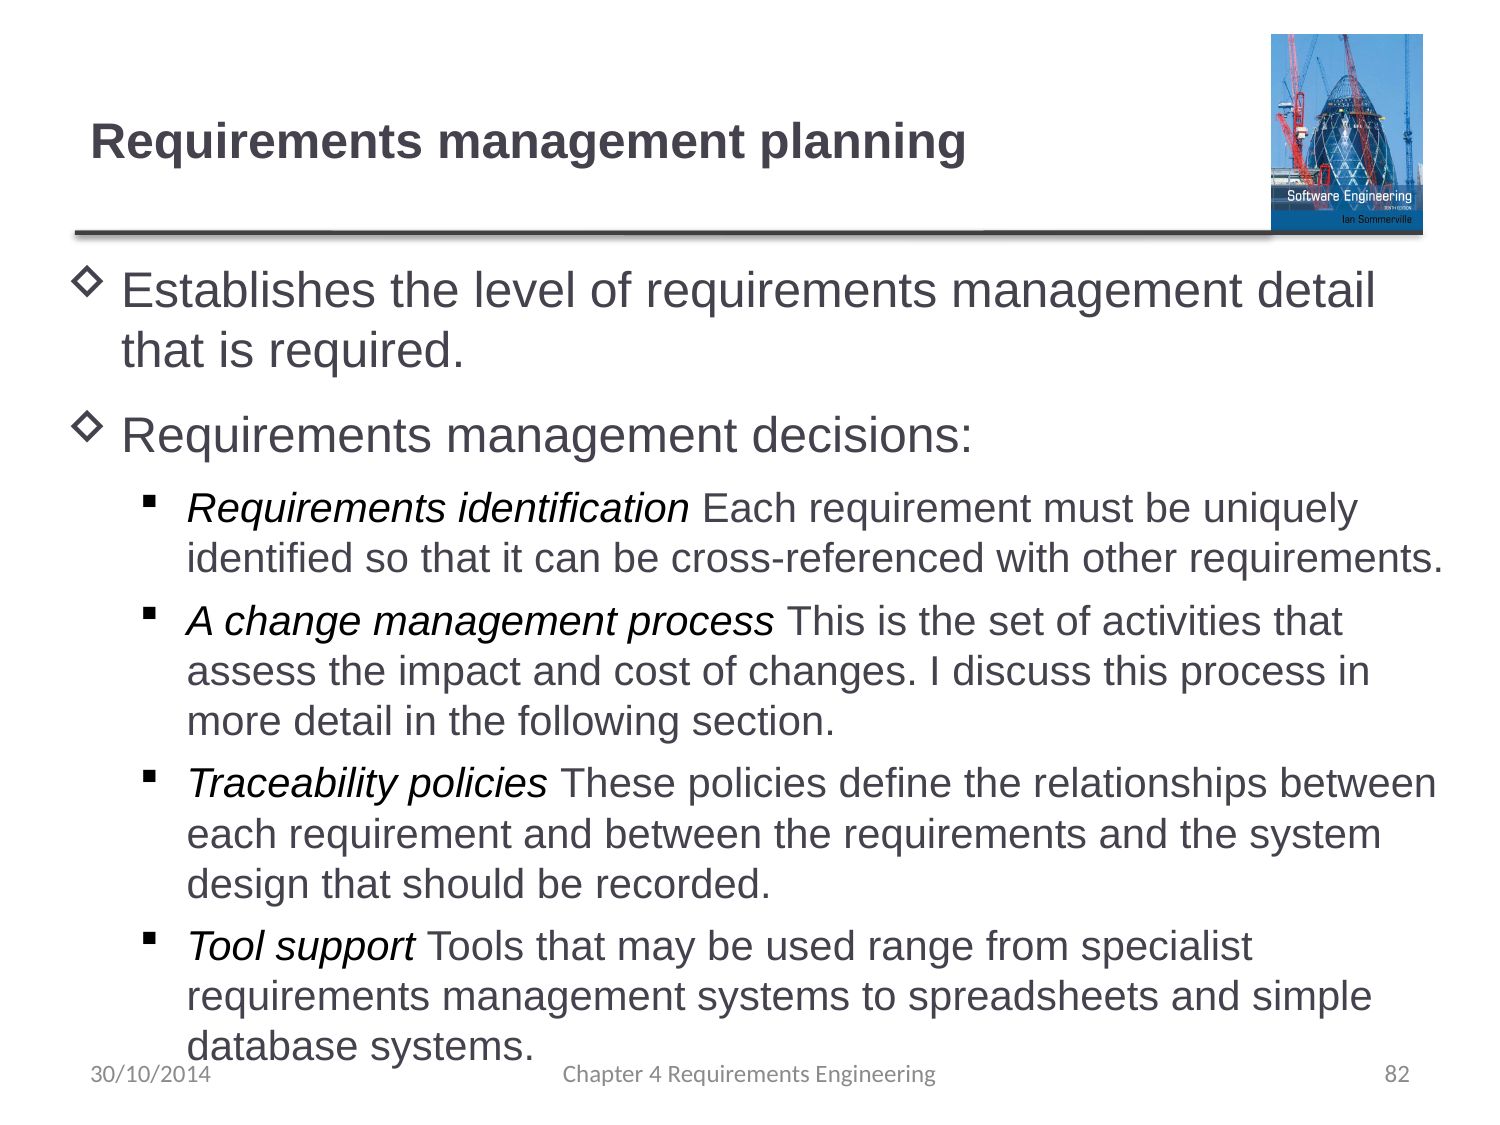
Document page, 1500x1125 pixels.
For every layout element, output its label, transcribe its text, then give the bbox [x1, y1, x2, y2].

picture [1271, 34, 1423, 230]
slide_number 82 [1074, 1042, 1425, 1103]
title Requirements management planning [74, 44, 1272, 233]
list Establishes the level of requirements management detail that is required. Requirements management decisions: Requirements identification Each requirement must be uniquely identified so that it can be cross-referenced with other requirements. A change management process This is the set of activities that assess the impact and cost of changes. I discuss this process in more detail in the following section. Traceability policies These policies define the relationships between each requirement and between the requirements and the system design that should be recorded. Tool support Tools that may be used range from specialist requirements management systems to spreadsheets and simple database systems. [50, 249, 1475, 993]
footer Chapter 4 Requirements Engineering [512, 1042, 988, 1103]
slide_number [75, 1042, 425, 1103]
